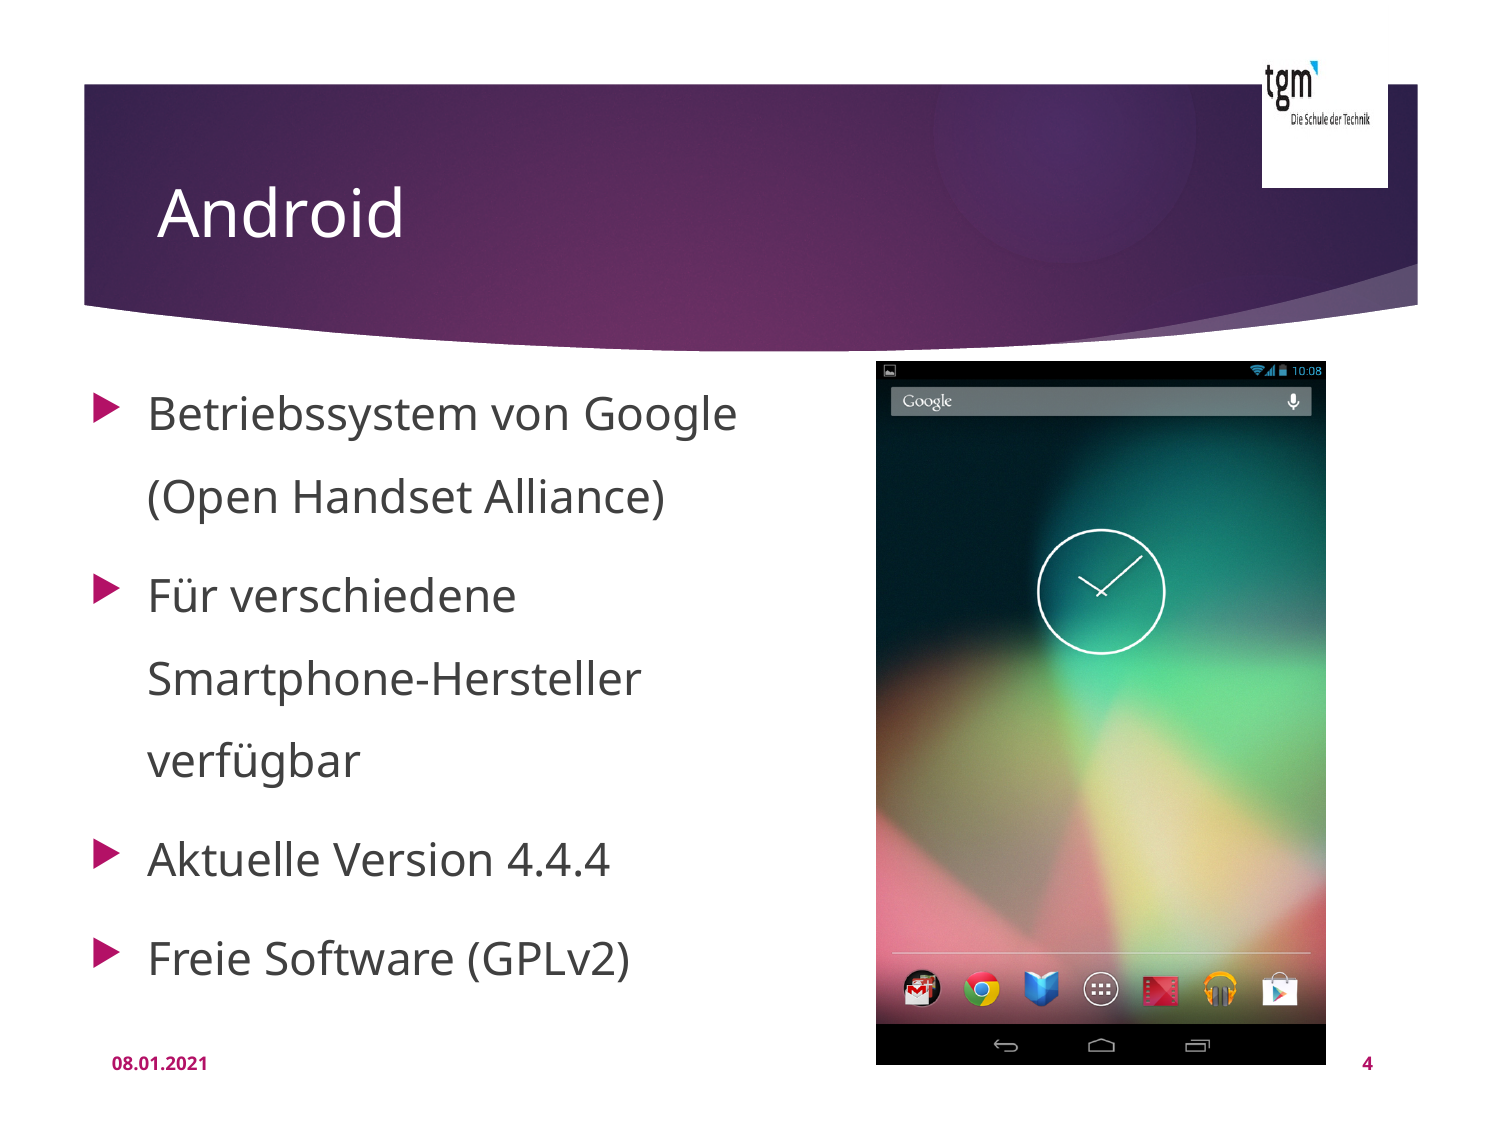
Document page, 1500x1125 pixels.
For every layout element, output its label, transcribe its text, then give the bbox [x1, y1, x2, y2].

picture [875, 361, 1326, 1065]
title Android [142, 152, 1183, 269]
picture [1261, 0, 1389, 188]
footer 08.01.2021 4 [96, 1046, 1447, 1082]
list Betriebssystem von Google (Open Handset Alliance) Für verschiedene Smartphone-Hersteller verfügbar Aktuelle Version 4.4.4 Freie Software (GPLv2) [75, 349, 774, 1005]
